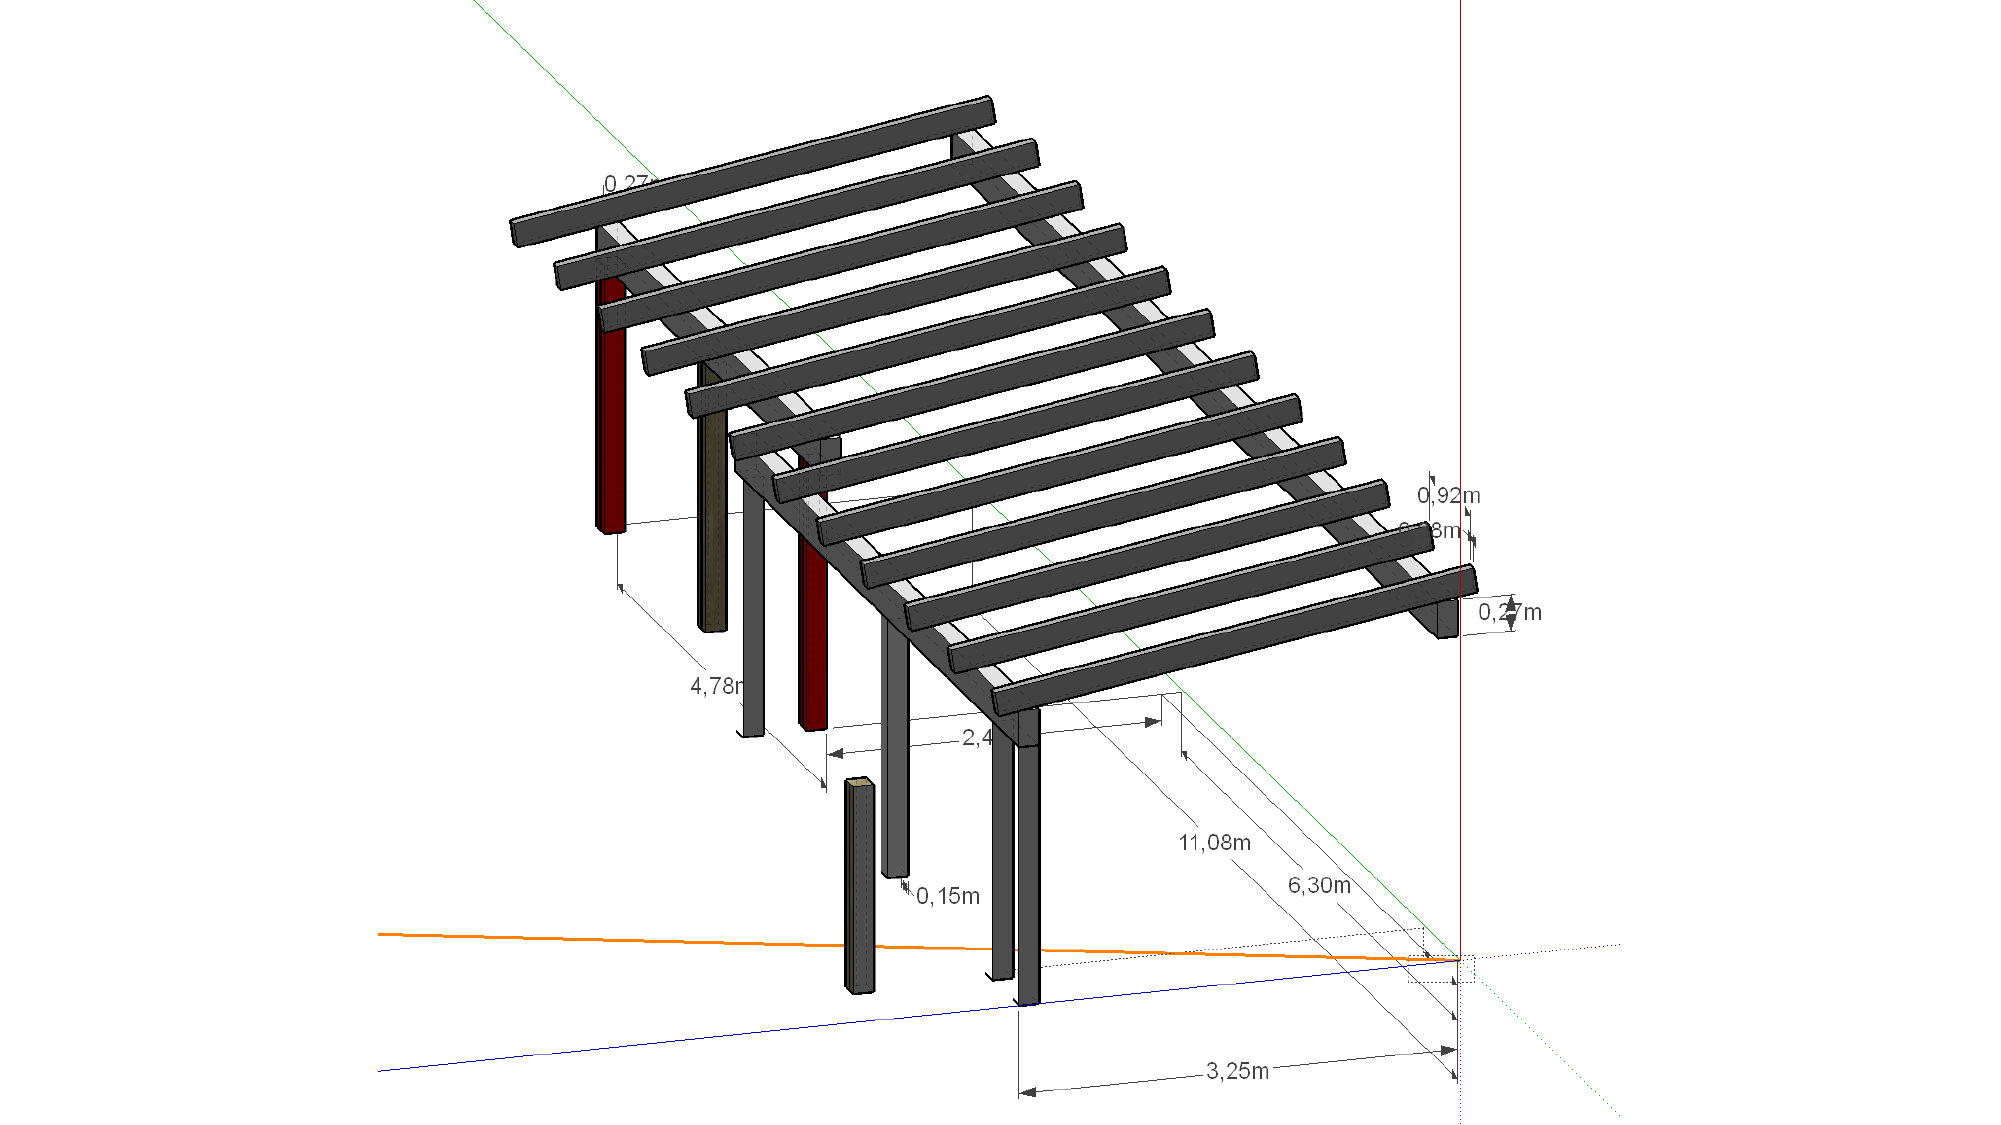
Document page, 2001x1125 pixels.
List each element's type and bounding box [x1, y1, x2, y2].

picture [378, 0, 1622, 1125]
